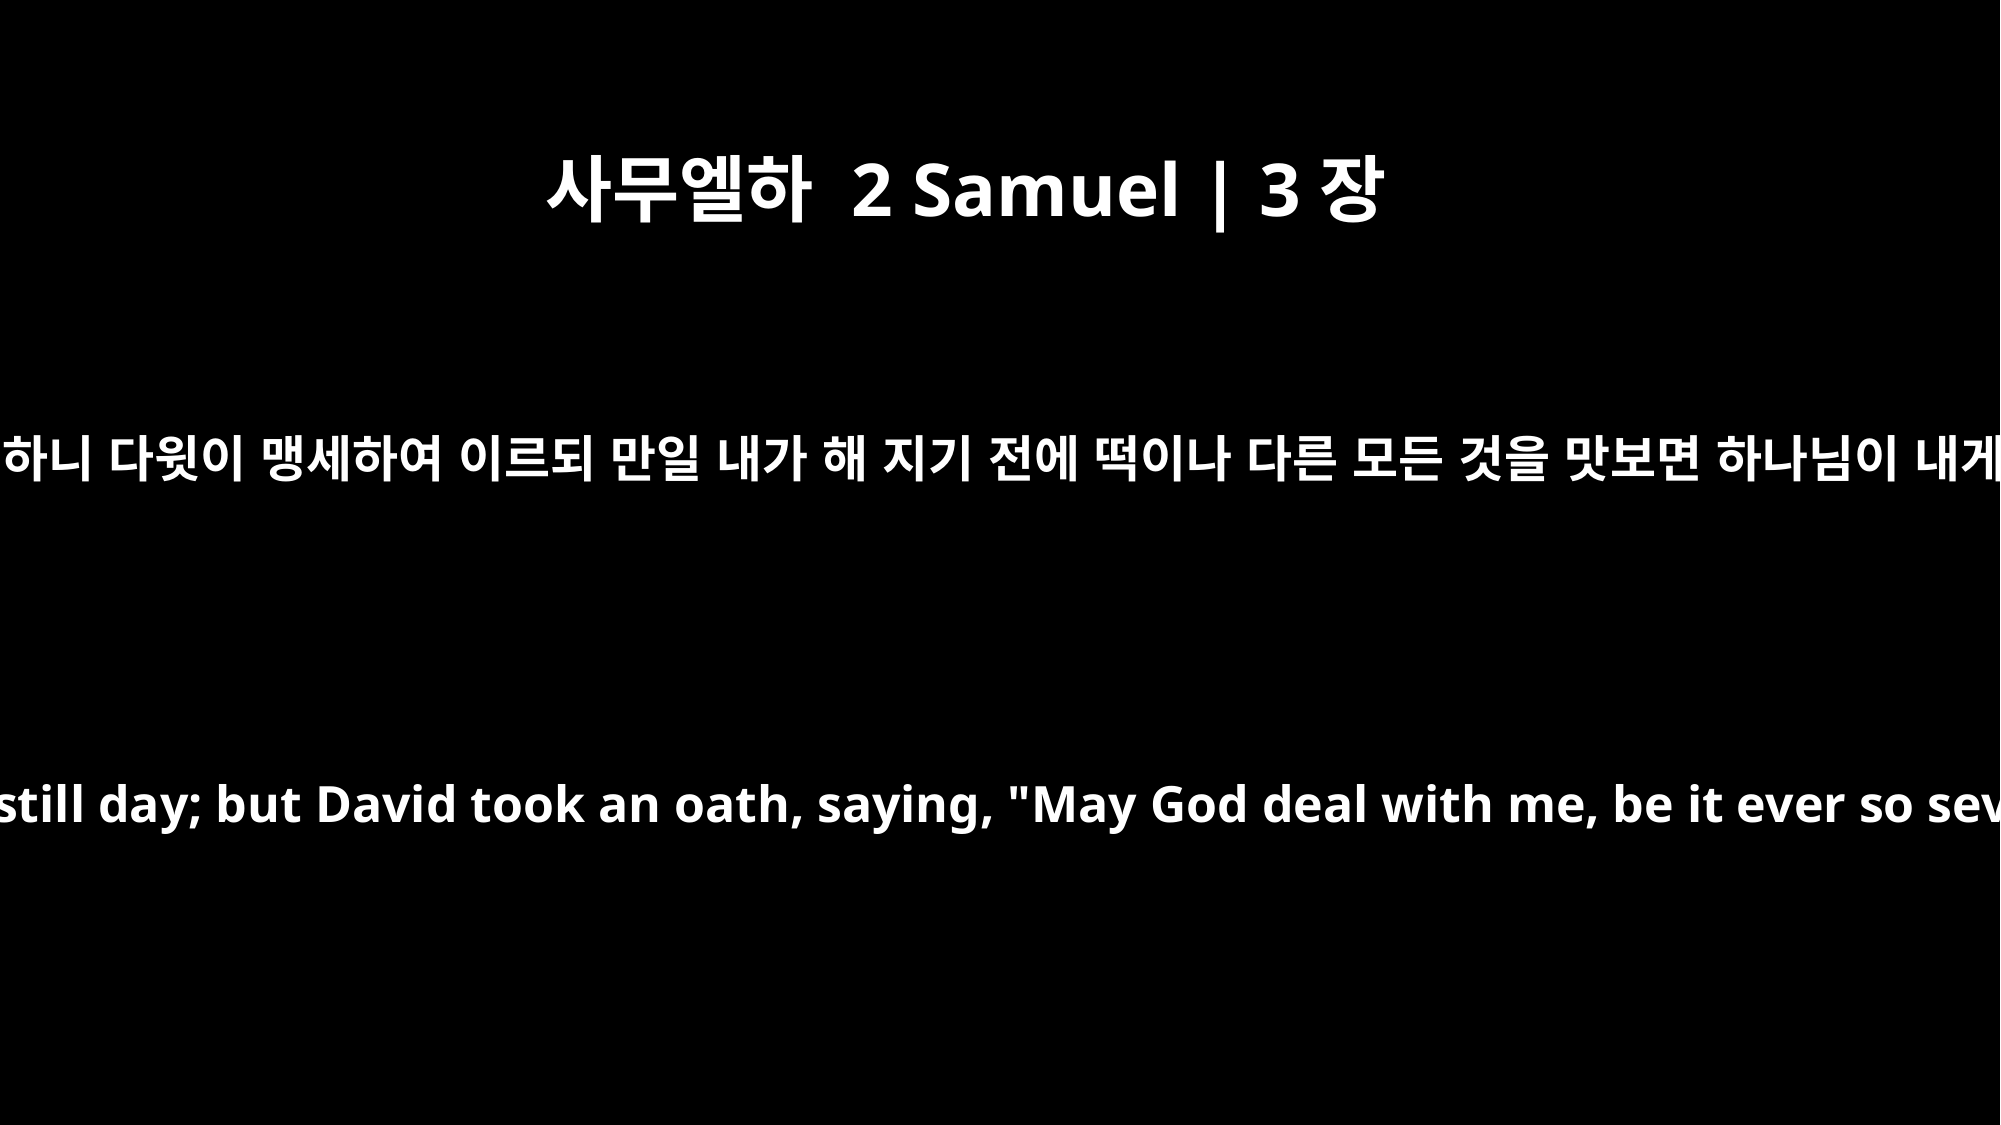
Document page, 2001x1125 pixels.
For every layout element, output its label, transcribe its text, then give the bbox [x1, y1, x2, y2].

text_box Then they all came and urged David to eat something while it was still day; but David took an oath, saying, "May God deal with me, be it ever so severely, if I taste bread or anything else before the sun sets!" [0, 764, 2000, 840]
text_box 사무엘하 2 Samuel | 3장 [530, 136, 1402, 239]
text_box 35 석양에 뭇 백성이 나아와 다윗에게 음식을 권하니 다윗이 맹세하여 이르되 만일 내가 해 지기 전에 떡이나 다른 모든 것을 맛보면 하나님이 내게 벌 위에 벌을 내리심이 마땅하니라 하매 [0, 359, 2000, 495]
